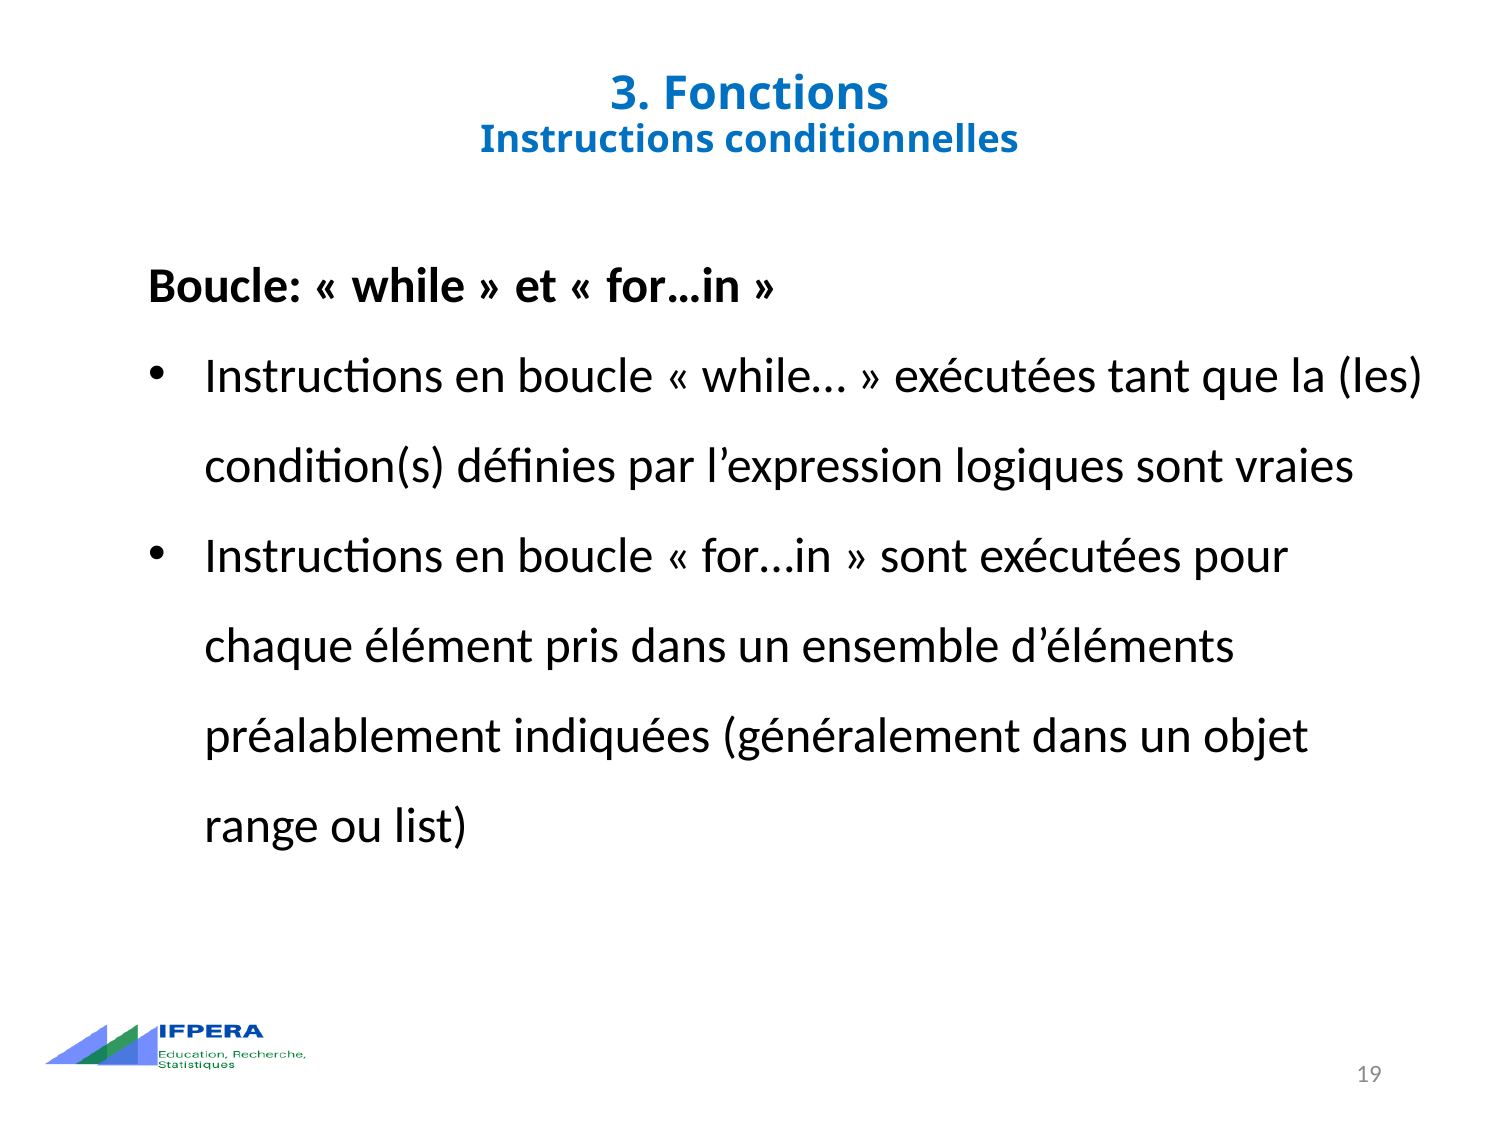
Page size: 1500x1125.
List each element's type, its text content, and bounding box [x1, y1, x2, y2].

slide_number 19 [1059, 1042, 1397, 1103]
title 3. Fonctions Instructions conditionnelles [103, 60, 1397, 216]
text_box Boucle: « while » et « for…in » Instructions en boucle « while… » exécutées tant que la (les) condition(s) définies par l’expression logiques sont vraies Instructions en boucle « for…in » sont exécutées pour chaque élément pris dans un ensemble d’éléments préalablement indiquées (généralement dans un objet range ou list) [133, 215, 1444, 860]
picture [0, 965, 446, 1125]
